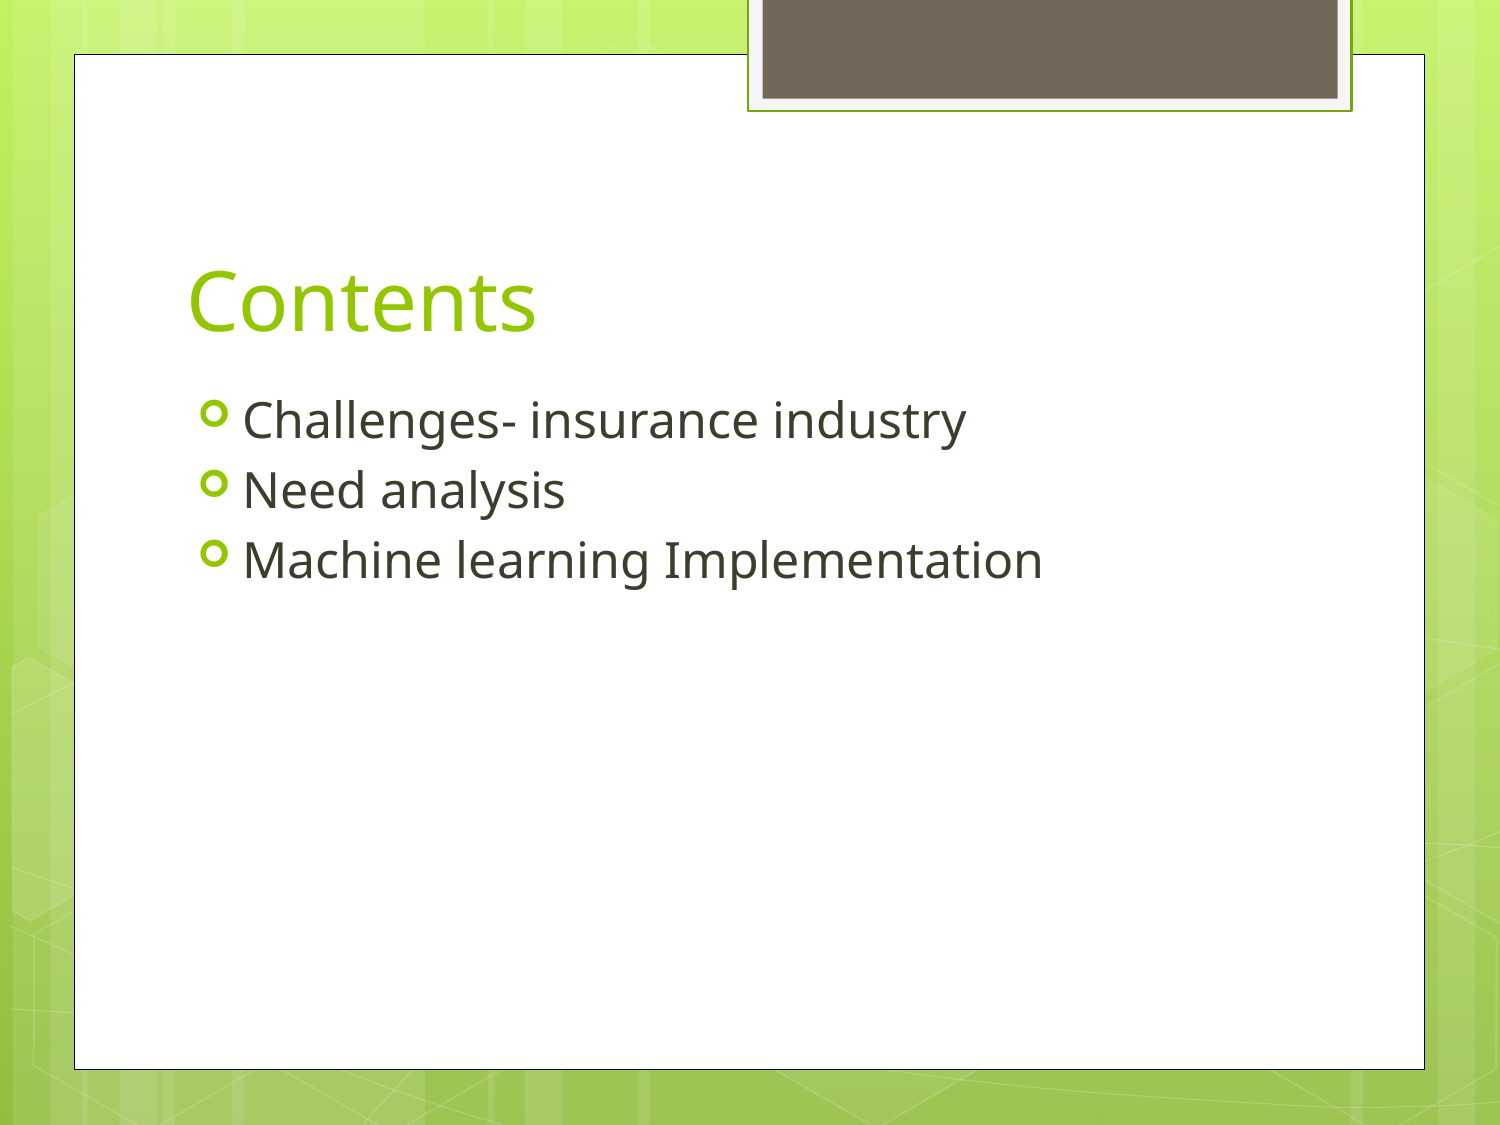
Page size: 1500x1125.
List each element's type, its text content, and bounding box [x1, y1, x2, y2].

list Challenges- insurance industry Need analysis Machine learning Implementation [171, 381, 1283, 957]
title Contents [171, 168, 1324, 357]
